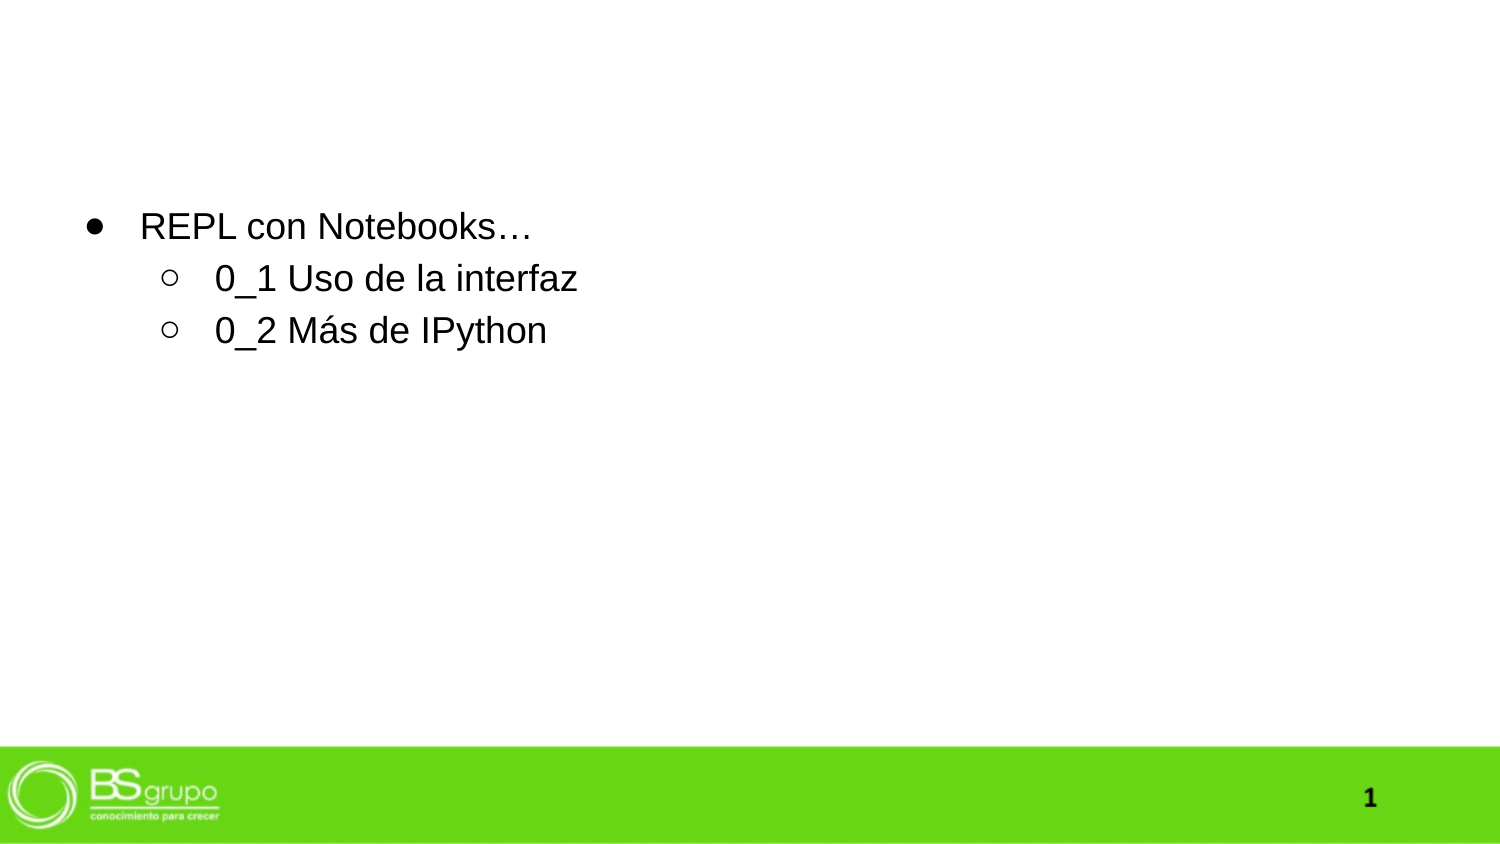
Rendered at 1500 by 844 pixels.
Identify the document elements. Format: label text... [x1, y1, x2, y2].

picture [0, 746, 1500, 844]
title REPL con Notebooks… 0_1 Uso de la interfaz 0_2 Más de IPython [49, 180, 1448, 710]
